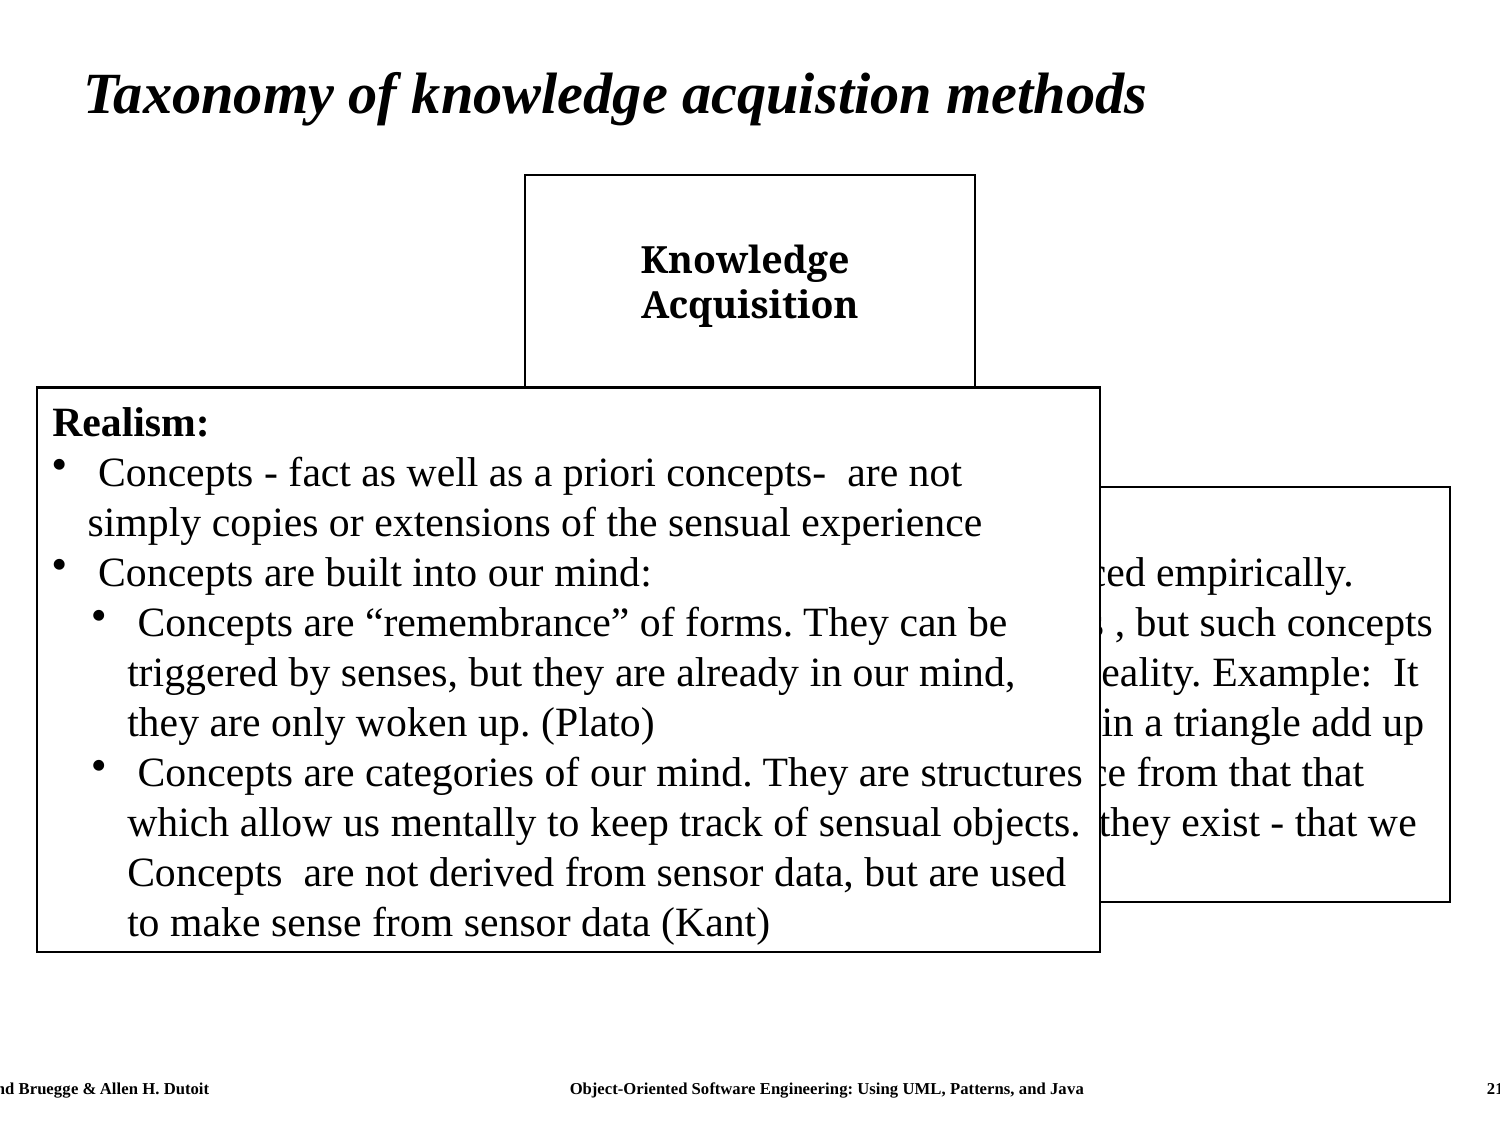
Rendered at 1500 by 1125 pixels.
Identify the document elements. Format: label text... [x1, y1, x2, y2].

text_box Knowledge Acquisition [524, 174, 975, 387]
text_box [187, 387, 549, 625]
text_box Empirism: Conzepts (“Truths”) can only be produced empirically. The human mind can produce concepts , but such concepts do not produce new knowledge about reality. Example: It is a mathematical truth, that the angles in a triangle add up to to 180 degrees. But we cannot deduce from that that there are triangles in reality or - should they exist - that we can find them. [1100, 487, 1450, 903]
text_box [749, 387, 1250, 625]
text_box Realism: Concepts - fact as well as a priori concepts- are not simply copies or extensions of the sensual experience Concepts are built into our mind: Concepts are “remembrance” of forms. They can be triggered by senses, but they are already in our mind, they are only woken up. (Plato) Concepts are categories of our mind. They are structures which allow us mentally to keep track of sensual objects. Concepts are not derived from sensor data, but are used to make sense from sensor data (Kant) [37, 387, 1100, 953]
title Taxonomy of knowledge acquistion methods [68, 36, 1407, 153]
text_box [549, 387, 749, 625]
